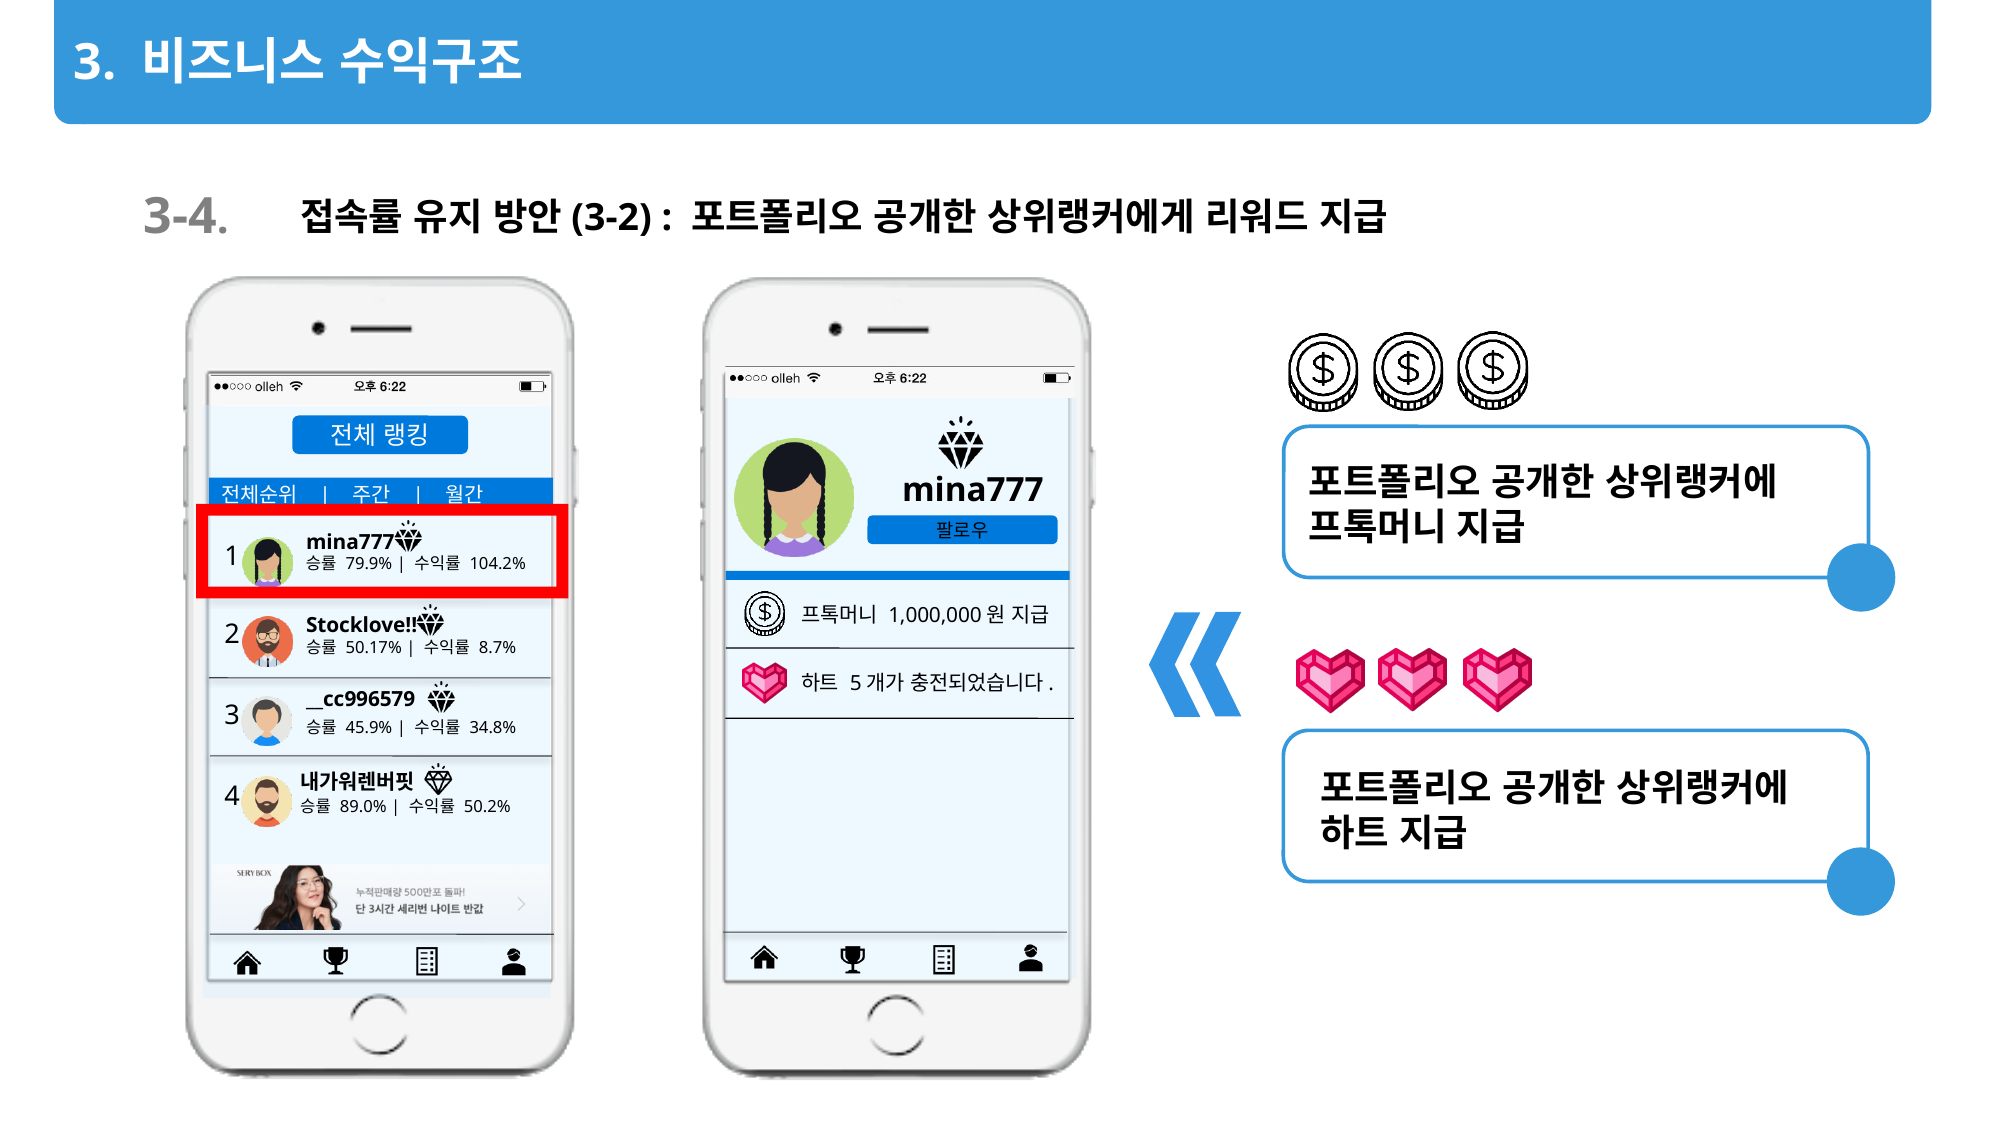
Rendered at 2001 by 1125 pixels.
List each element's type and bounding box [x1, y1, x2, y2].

text_box [128, 176, 1448, 252]
text_box [54, 0, 1932, 125]
picture [1369, 332, 1447, 411]
picture [934, 416, 987, 469]
text_box [1148, 611, 1242, 717]
text_box [677, 244, 1122, 1114]
picture [742, 591, 787, 636]
picture [742, 660, 787, 706]
picture [1284, 333, 1362, 412]
picture [1463, 644, 1532, 716]
picture [1453, 331, 1532, 410]
text_box [1283, 426, 1896, 612]
picture [1296, 645, 1365, 717]
picture [1378, 644, 1447, 715]
text_box [1283, 730, 1895, 916]
text_box [159, 243, 604, 1113]
